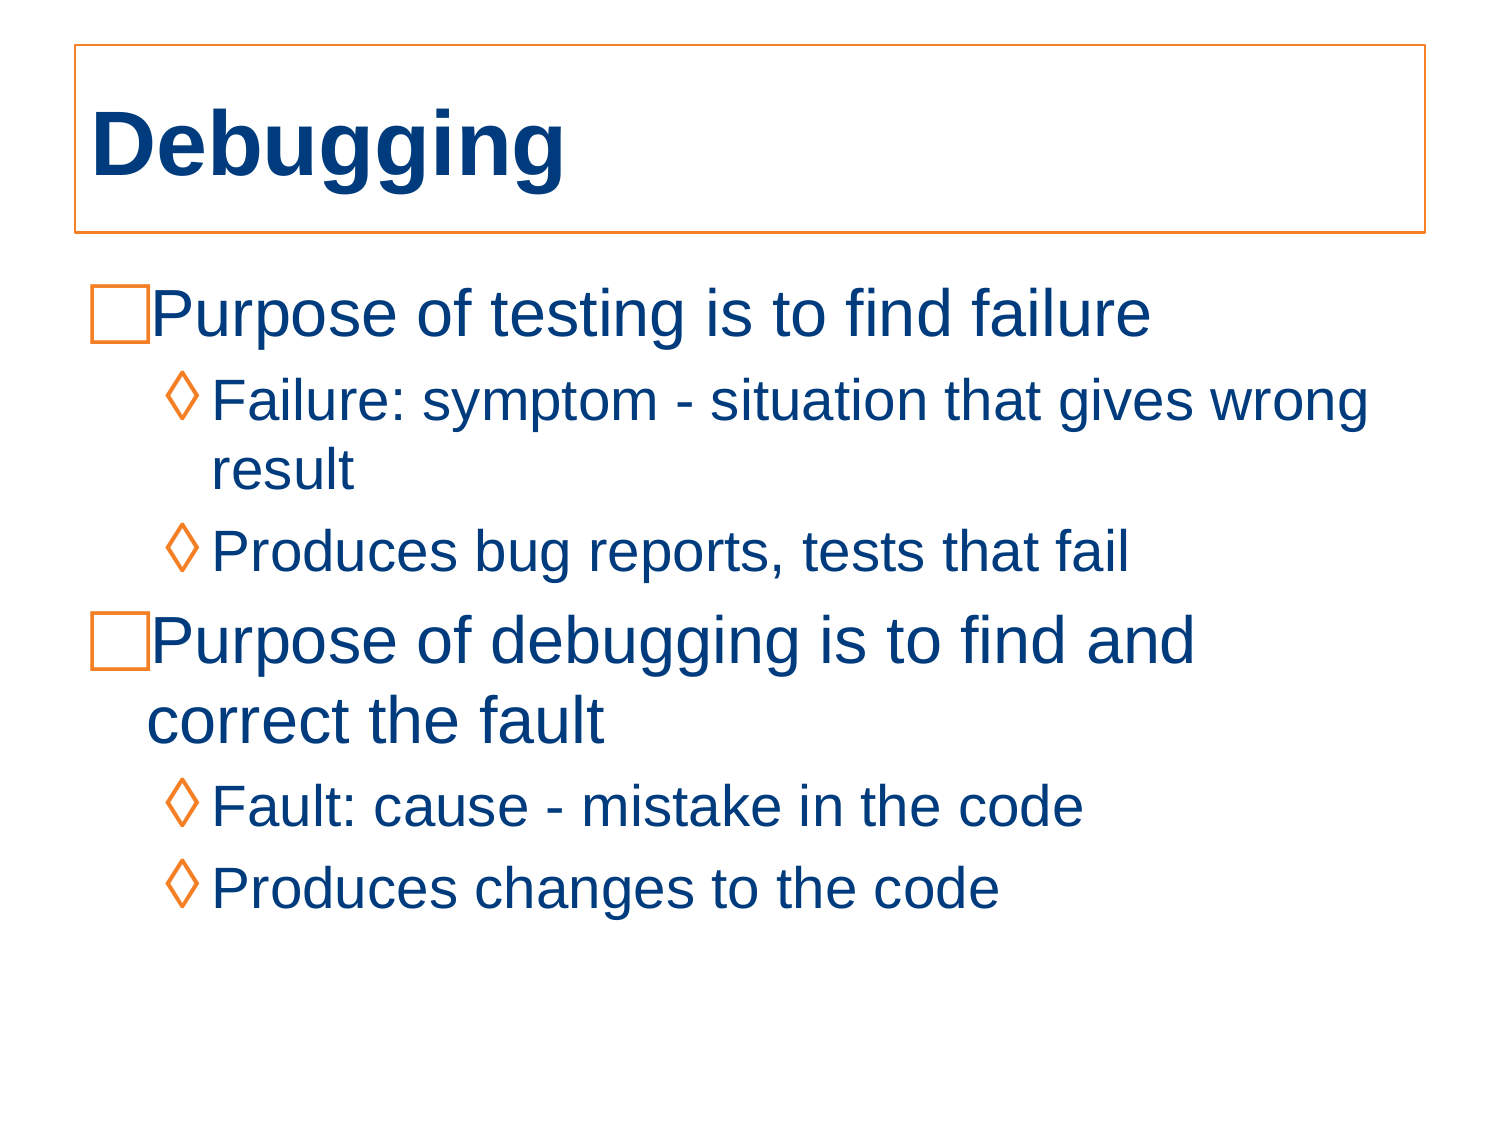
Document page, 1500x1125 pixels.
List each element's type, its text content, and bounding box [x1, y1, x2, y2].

title Debugging [74, 44, 1426, 234]
list Purpose of testing is to find failure Failure: symptom - situation that gives wrong result Produces bug reports, tests that fail Purpose of debugging is to find and correct the fault Fault: cause - mistake in the code Produces changes to the code [75, 262, 1425, 1038]
